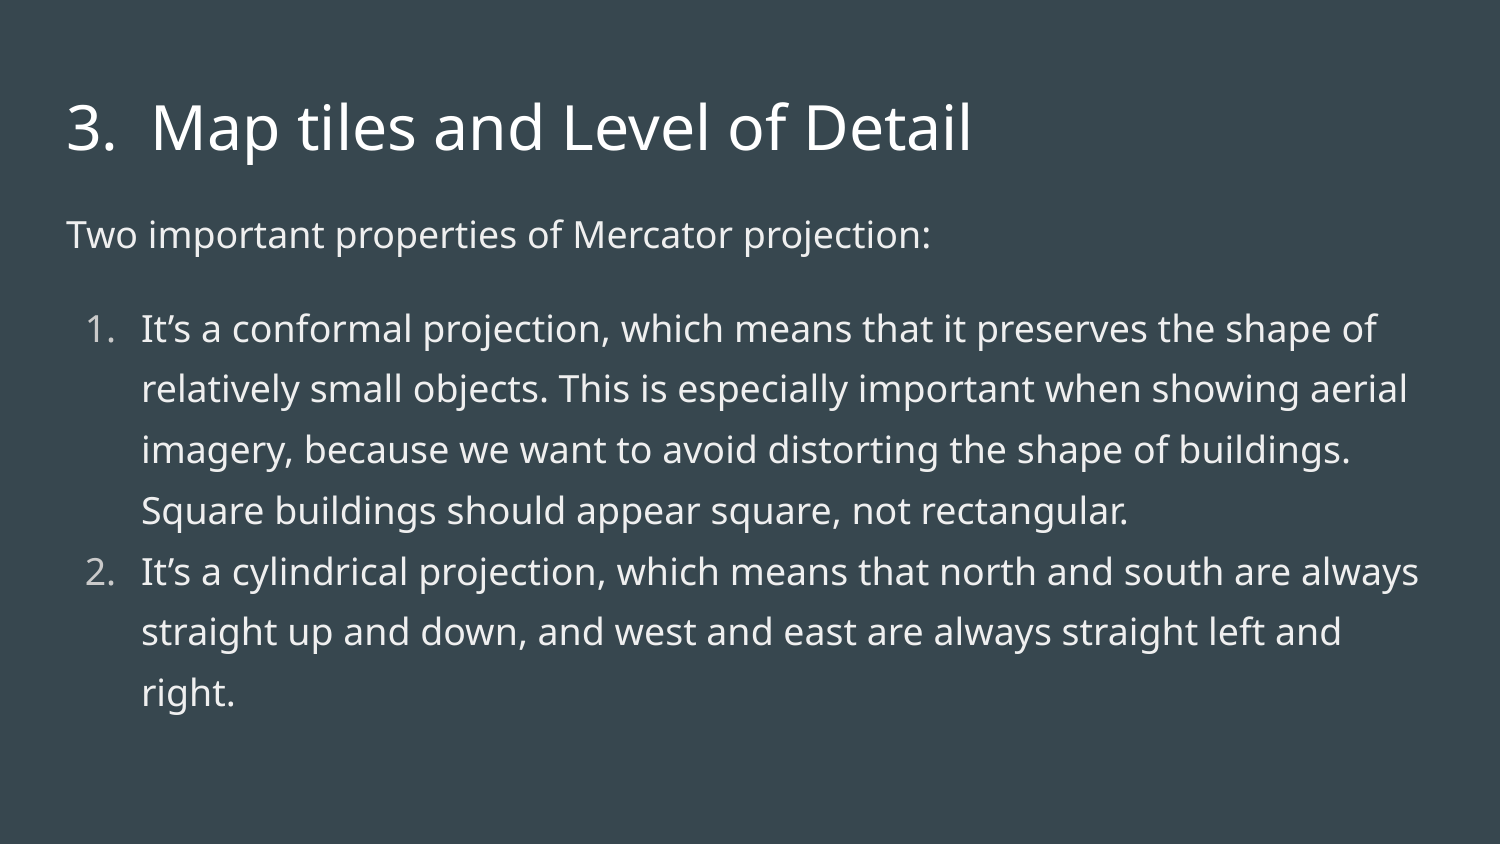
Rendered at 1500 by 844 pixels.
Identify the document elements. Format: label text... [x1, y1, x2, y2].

title 3. Map tiles and Level of Detail [51, 72, 1449, 167]
list Two important properties of Mercator projection: It’s a conformal projection, which means that it preserves the shape of relatively small objects. This is especially important when showing aerial imagery, because we want to avoid distorting the shape of buildings. Square buildings should appear square, not rectangular. It’s a cylindrical projection, which means that north and south are always straight up and down, and west and east are always straight left and right. [51, 189, 1449, 750]
